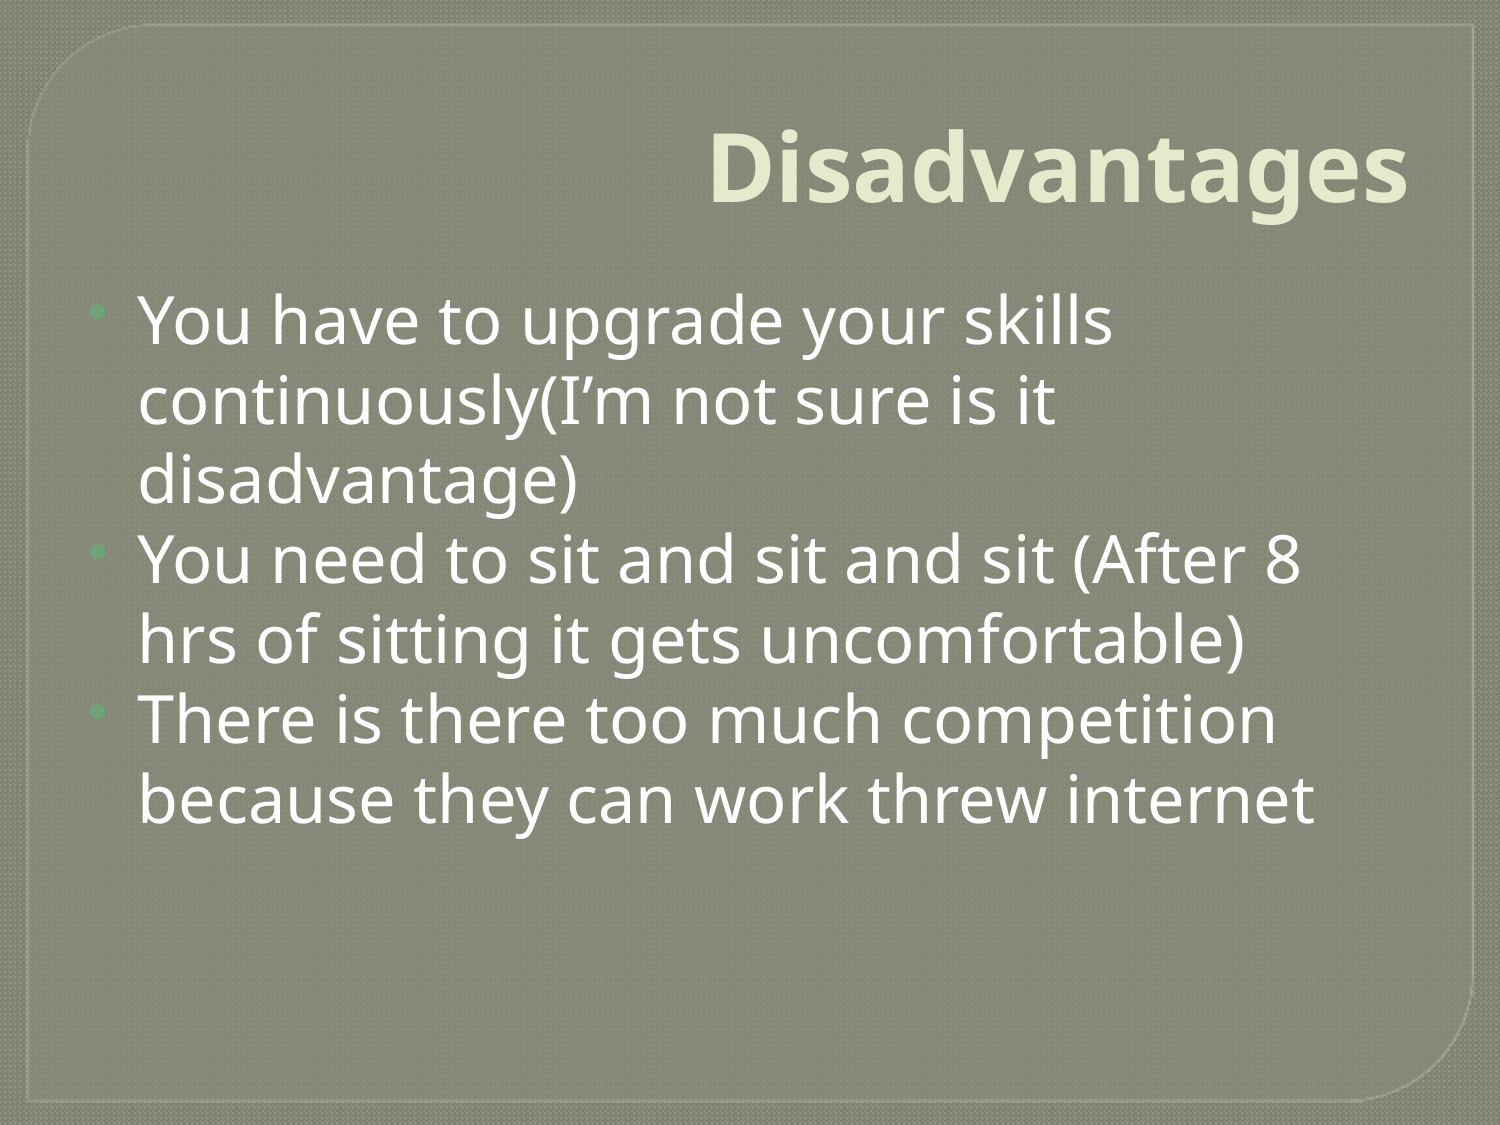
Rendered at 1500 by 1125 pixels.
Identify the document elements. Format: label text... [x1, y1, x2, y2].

title Disadvantages [75, 41, 1425, 230]
list You have to upgrade your skills continuously(I’m not sure is it disadvantage) You need to sit and sit and sit (After 8 hrs of sitting it gets uncomfortable) There is there too much competition because they can work threw internet [75, 270, 1425, 1013]
